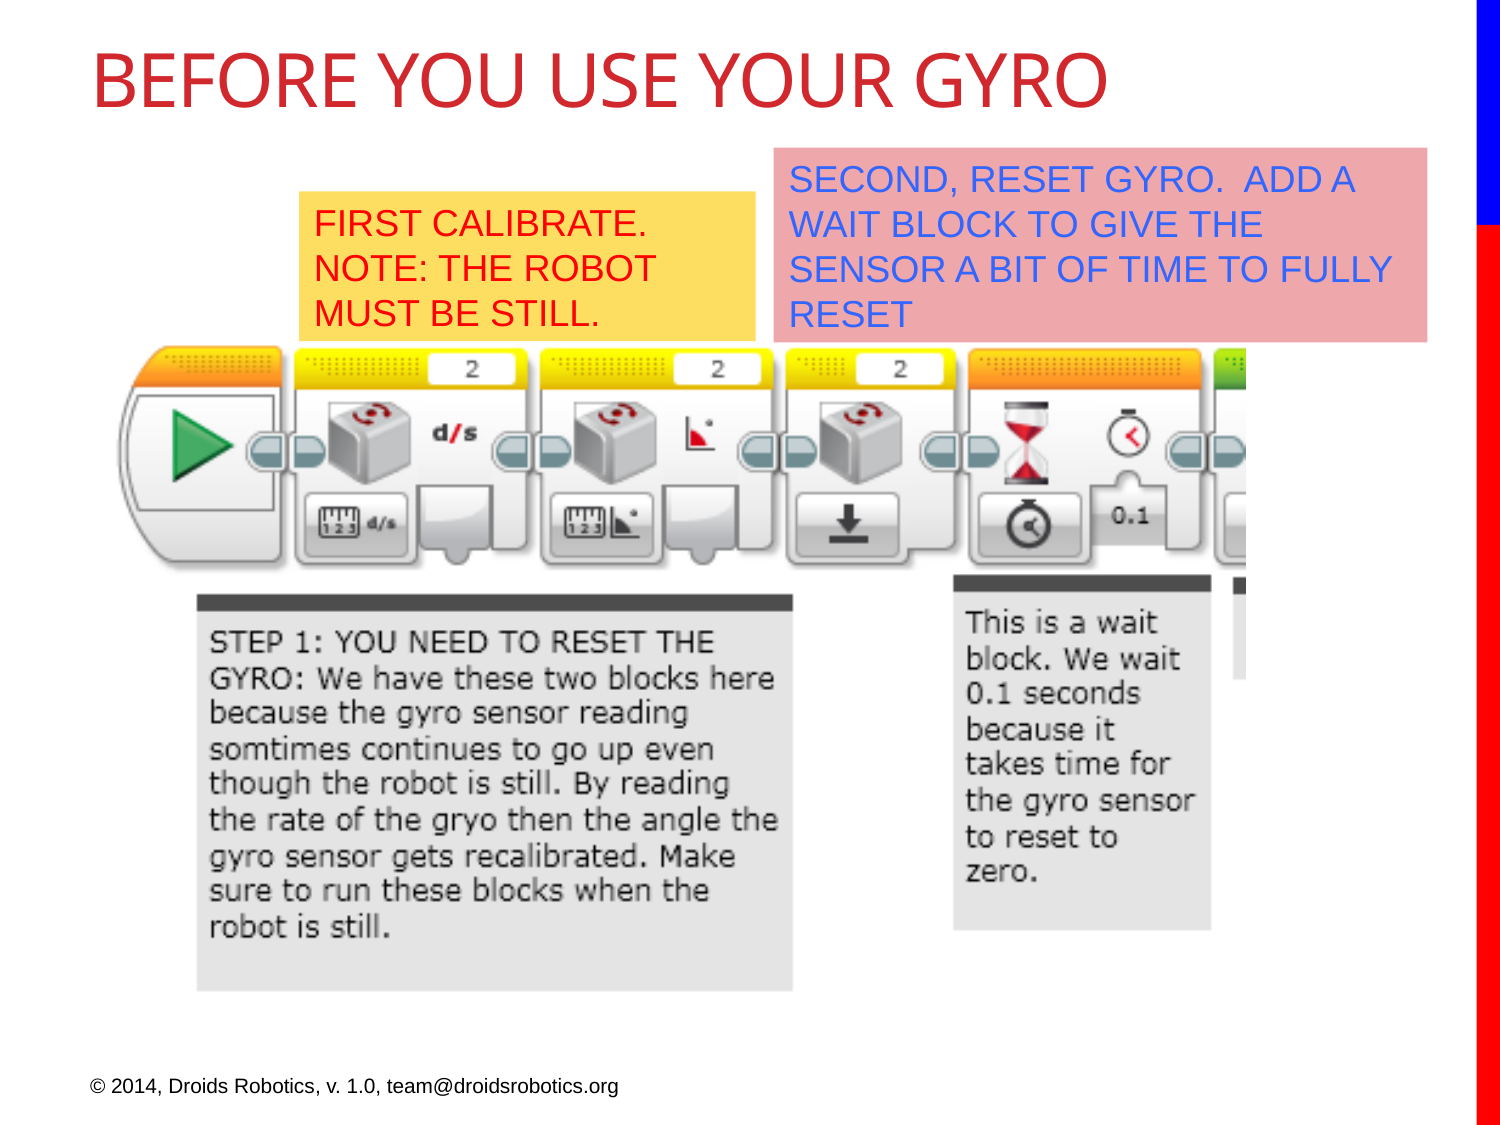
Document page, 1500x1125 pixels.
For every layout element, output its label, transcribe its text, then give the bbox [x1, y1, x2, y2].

text_box FIRST CALIBRATE. NOTE: THE ROBOT MUST BE STILL. [299, 191, 756, 305]
title BEFORE You use your GYRO [75, 25, 1428, 250]
footer © 2014, Droids Robotics, v. 1.0, team@droidsrobotics.org [75, 1065, 638, 1112]
text_box SECOND, RESET GYRO. ADD A WAIT BLOCK TO GIVE THE SENSOR A BIT OF TIME TO FULLY RESET [773, 147, 1428, 343]
picture [93, 310, 1247, 1065]
